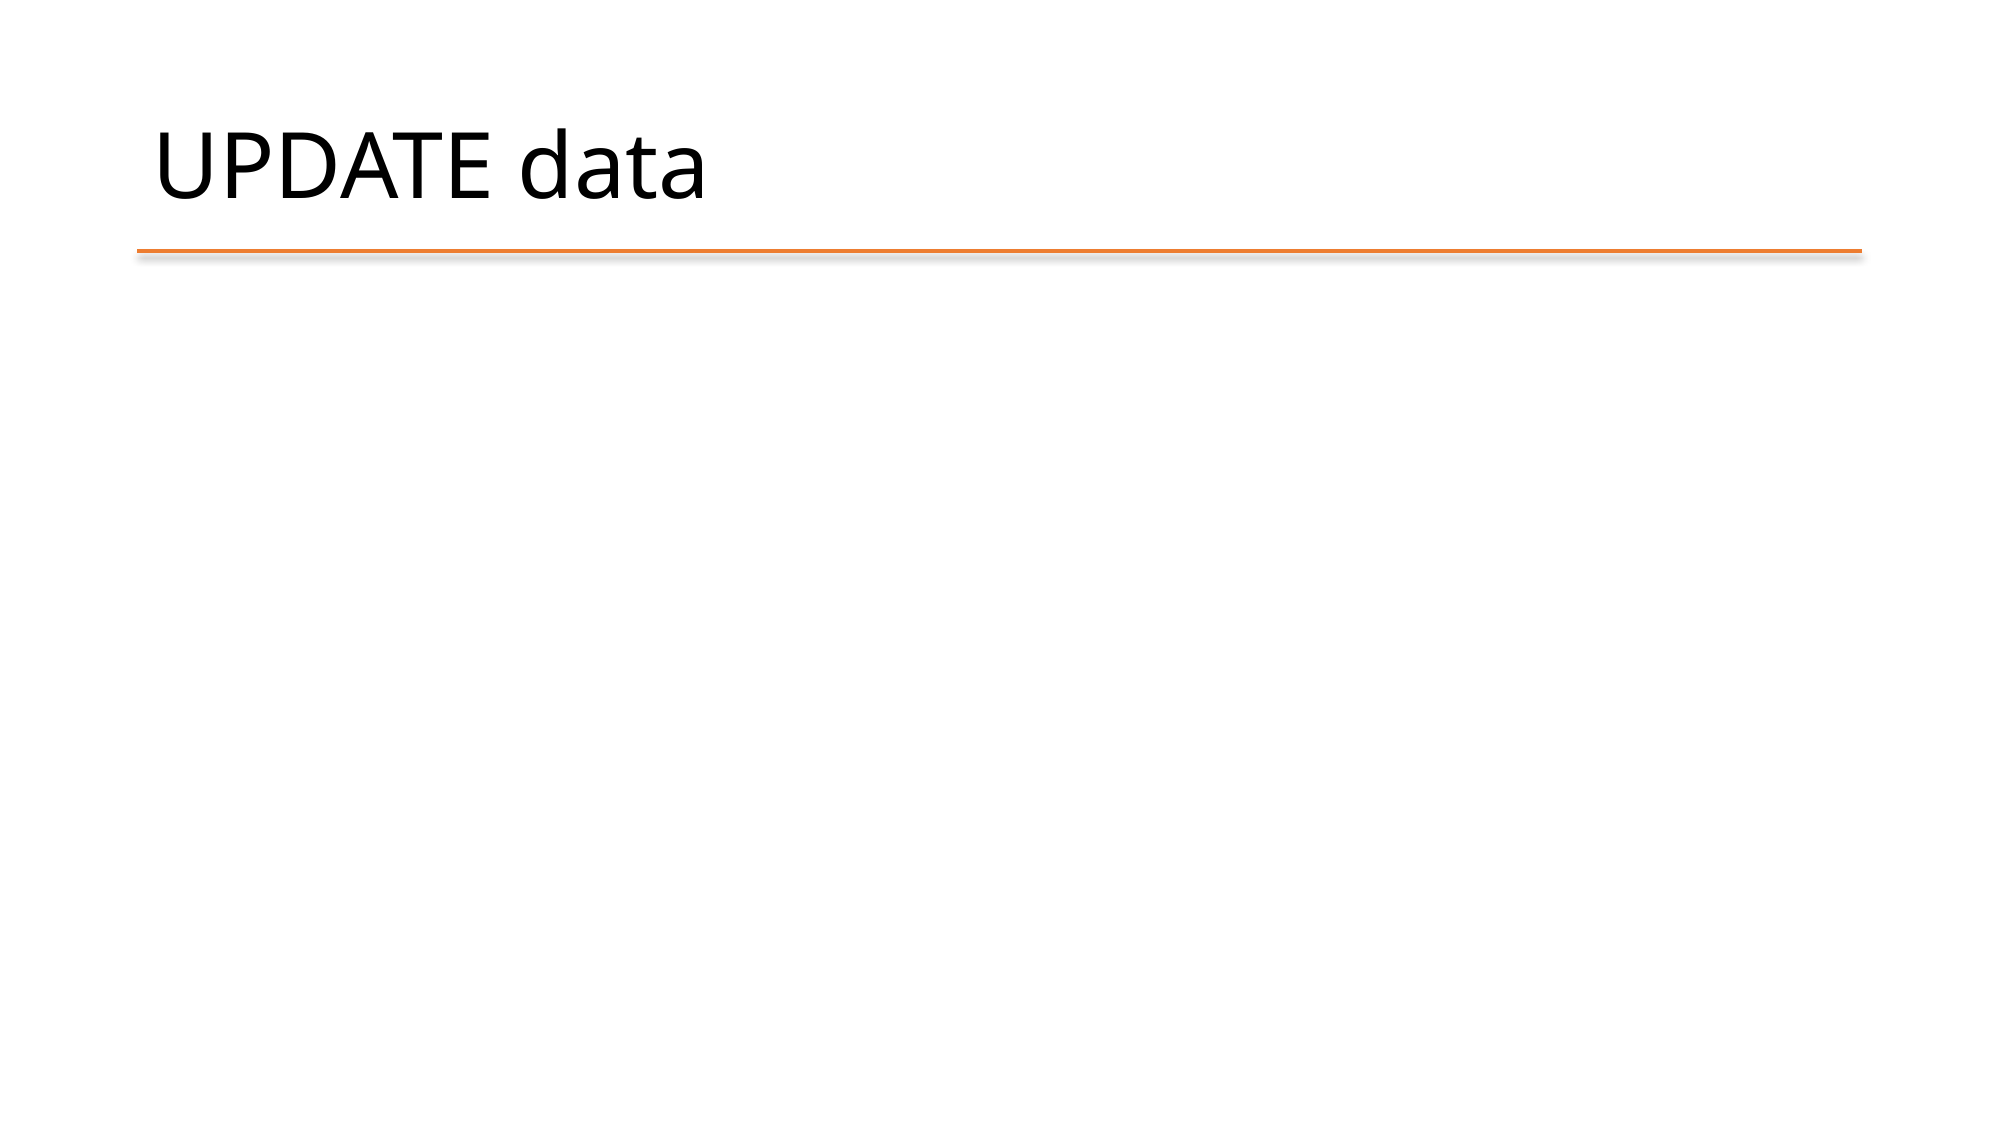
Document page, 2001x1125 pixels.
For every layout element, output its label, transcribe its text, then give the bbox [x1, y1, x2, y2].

title UPDATE data [137, 59, 1863, 278]
